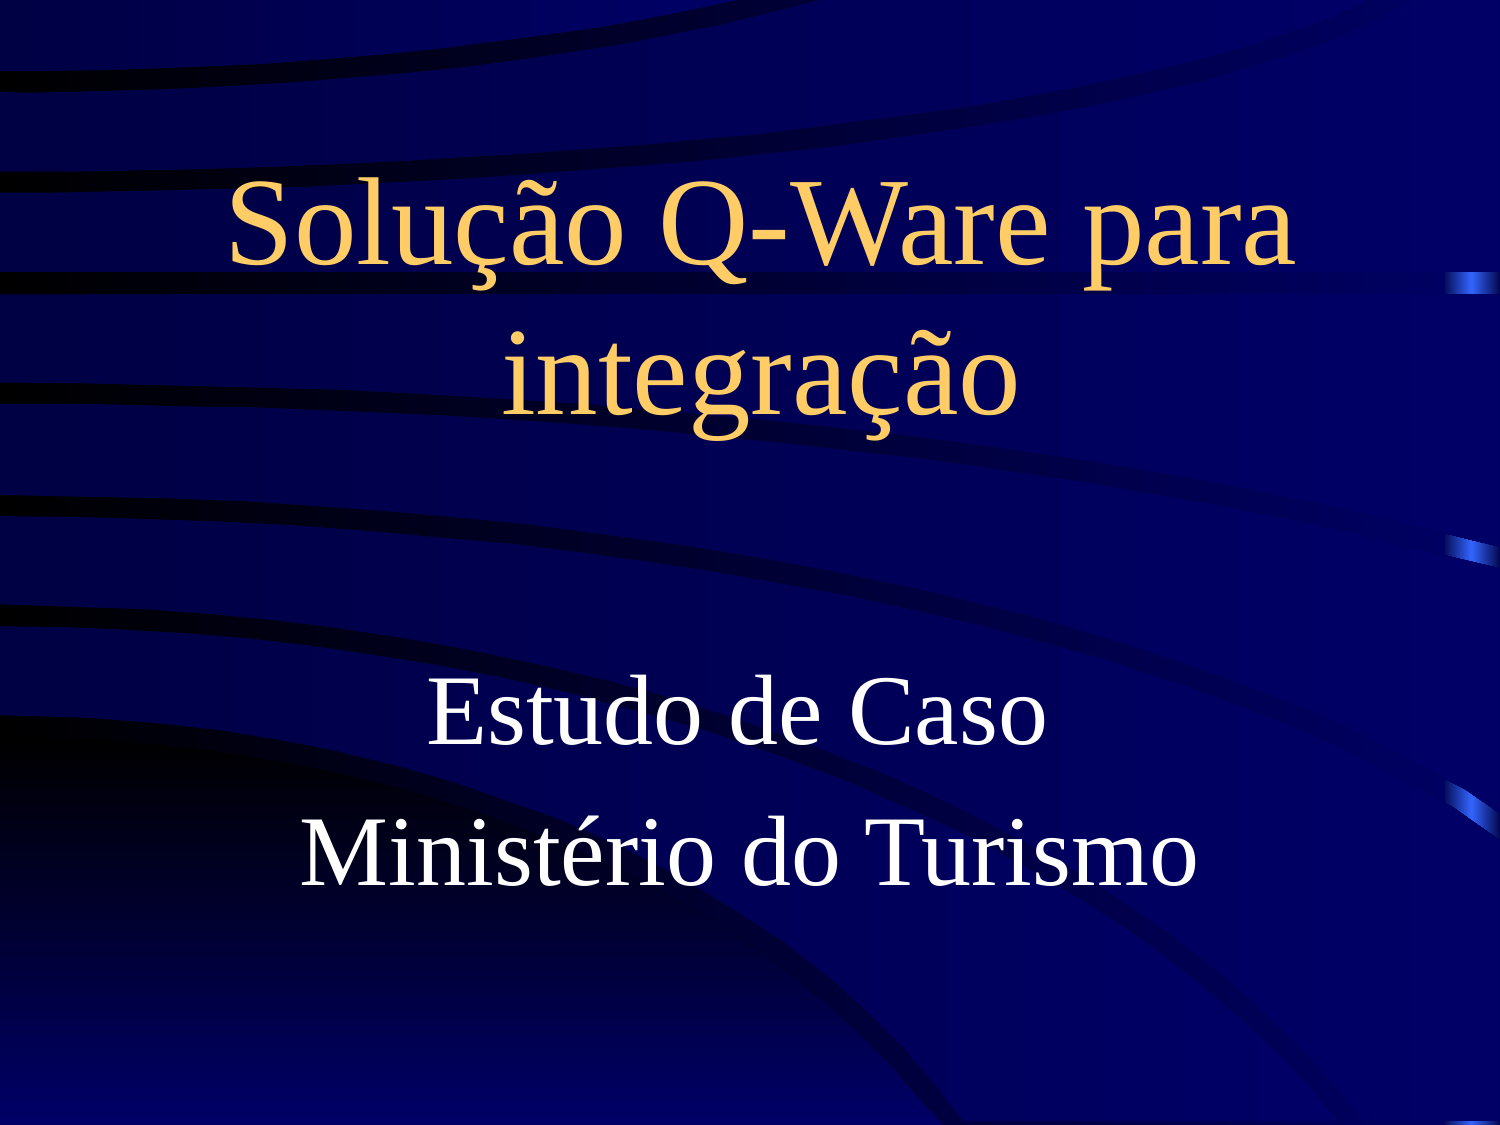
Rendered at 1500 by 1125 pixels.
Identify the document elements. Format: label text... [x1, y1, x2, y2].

title Solução Q-Ware para integração [123, 136, 1400, 444]
subtitle Estudo de Caso Ministério do Turismo [224, 637, 1276, 926]
